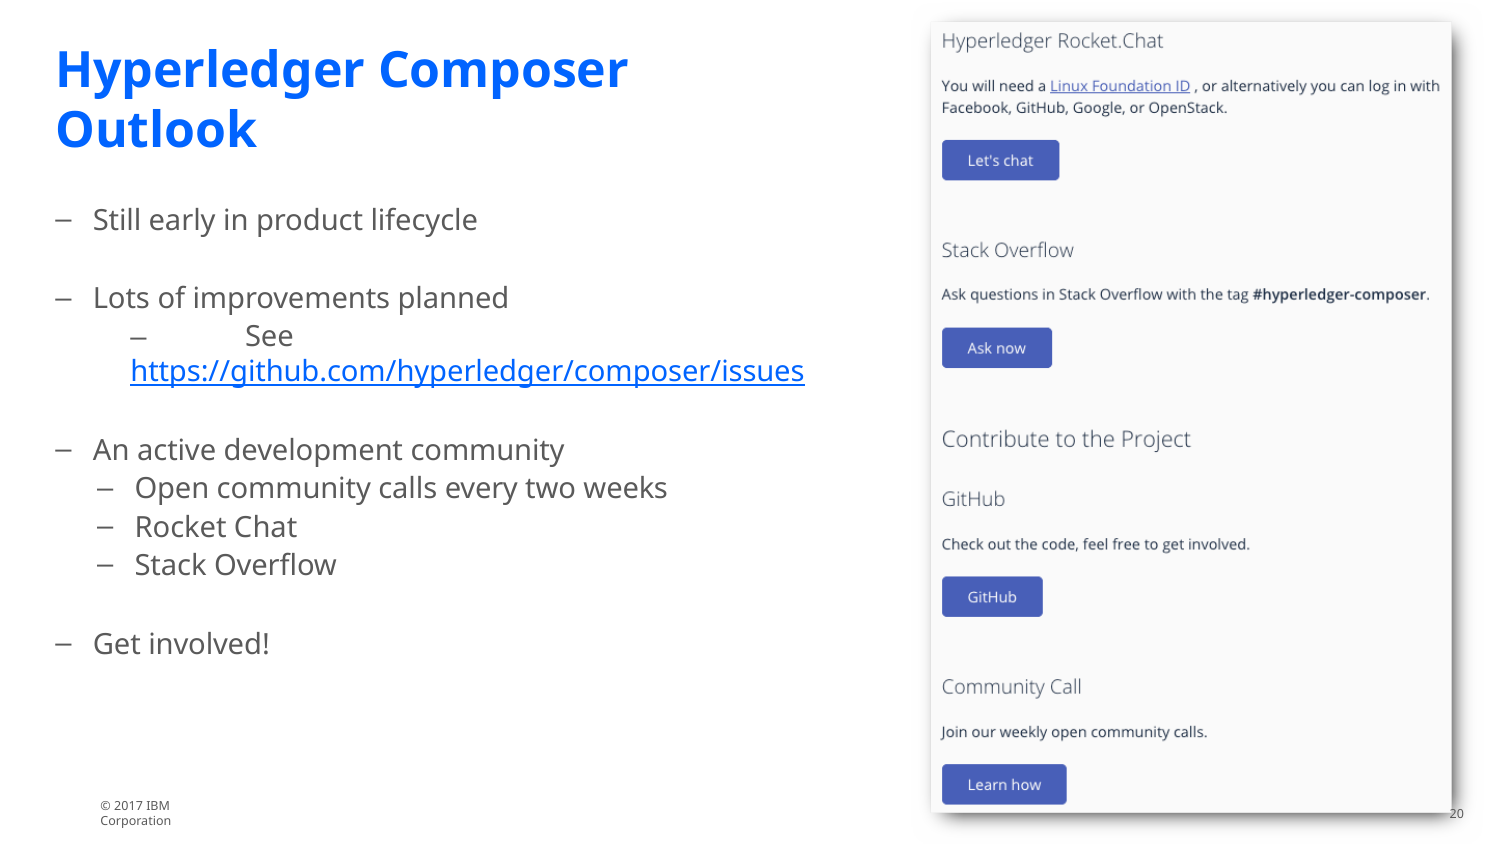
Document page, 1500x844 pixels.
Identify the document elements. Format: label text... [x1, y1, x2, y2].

title Hyperledger Composer Outlook [53, 35, 796, 179]
footer © 2017 IBM Corporation [98, 794, 242, 844]
slide_number 20 [1445, 802, 1469, 844]
text_box [911, 1, 1485, 844]
text_box Still early in product lifecycle Lots of improvements planned – See https://github.com/hyperledger/composer/issues An active development community Open community calls every two weeks Rocket Chat Stack Overflow Get involved! [53, 198, 877, 661]
